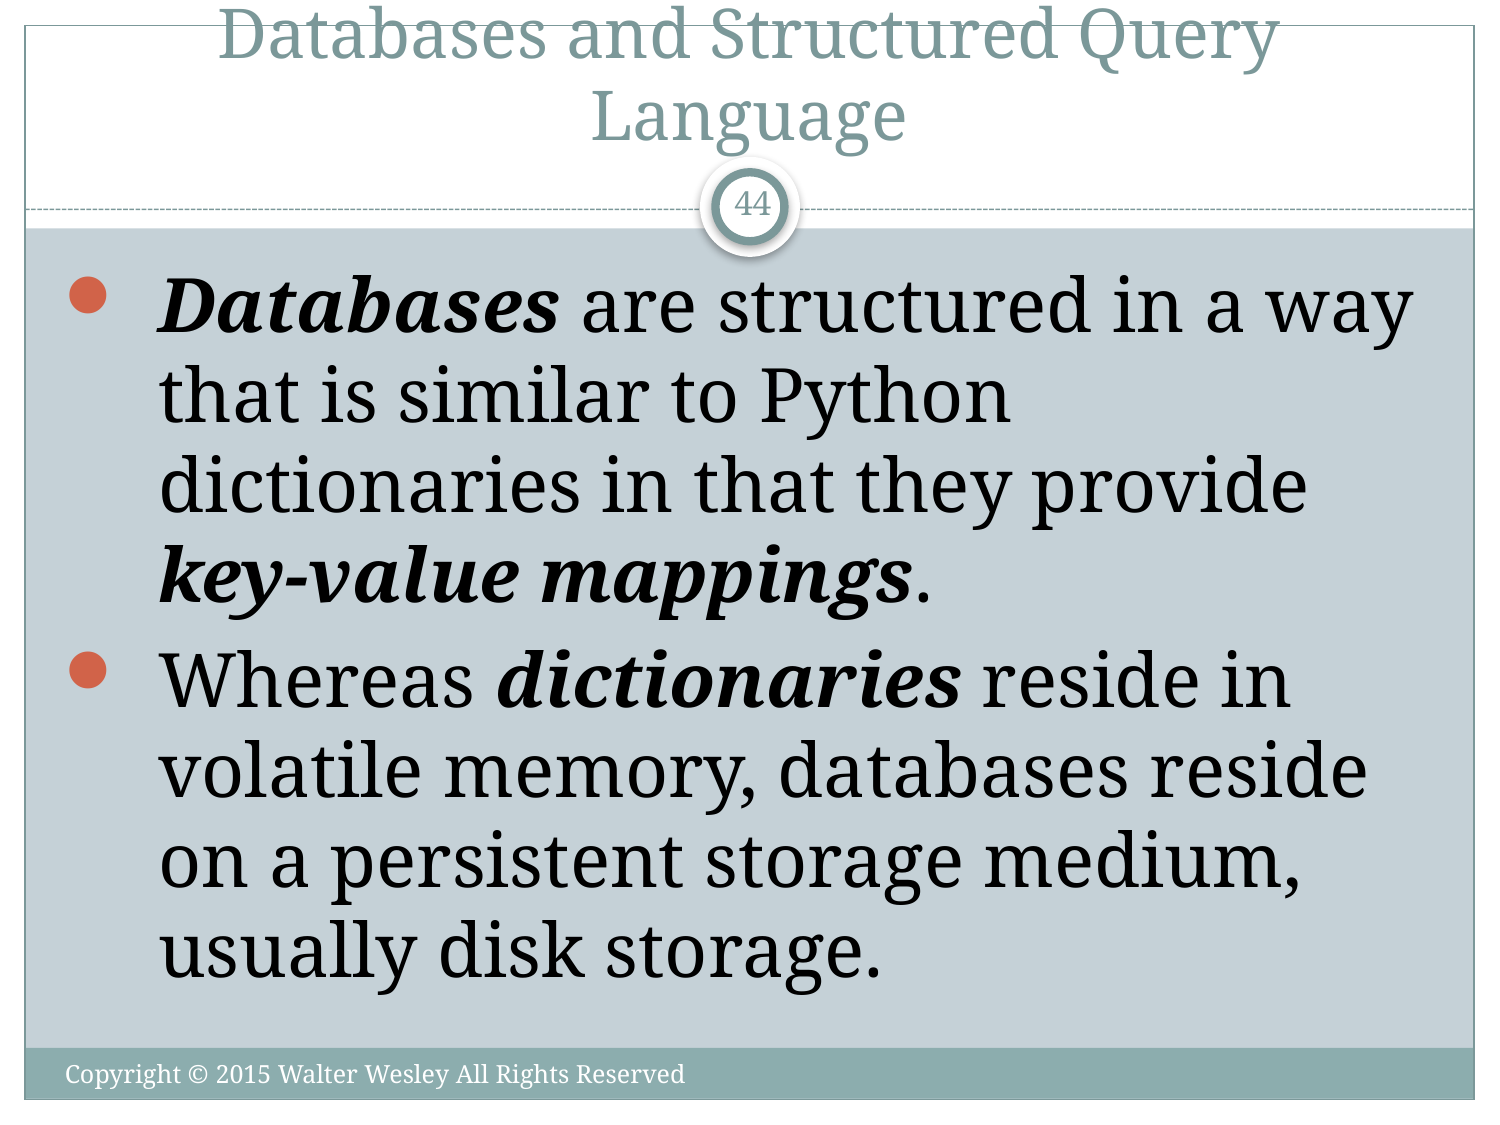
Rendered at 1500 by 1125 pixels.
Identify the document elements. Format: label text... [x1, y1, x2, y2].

title Databases and Structured Query Language [49, 37, 1450, 162]
footer Copyright © 2015 Walter Wesley All Rights Reserved [50, 1051, 763, 1112]
slide_number 44 [715, 168, 791, 241]
list Databases are structured in a way that is similar to Python dictionaries in that they provide key-value mappings. Whereas dictionaries reside in volatile memory, databases reside on a persistent storage medium, usually disk storage. [49, 250, 1445, 1001]
